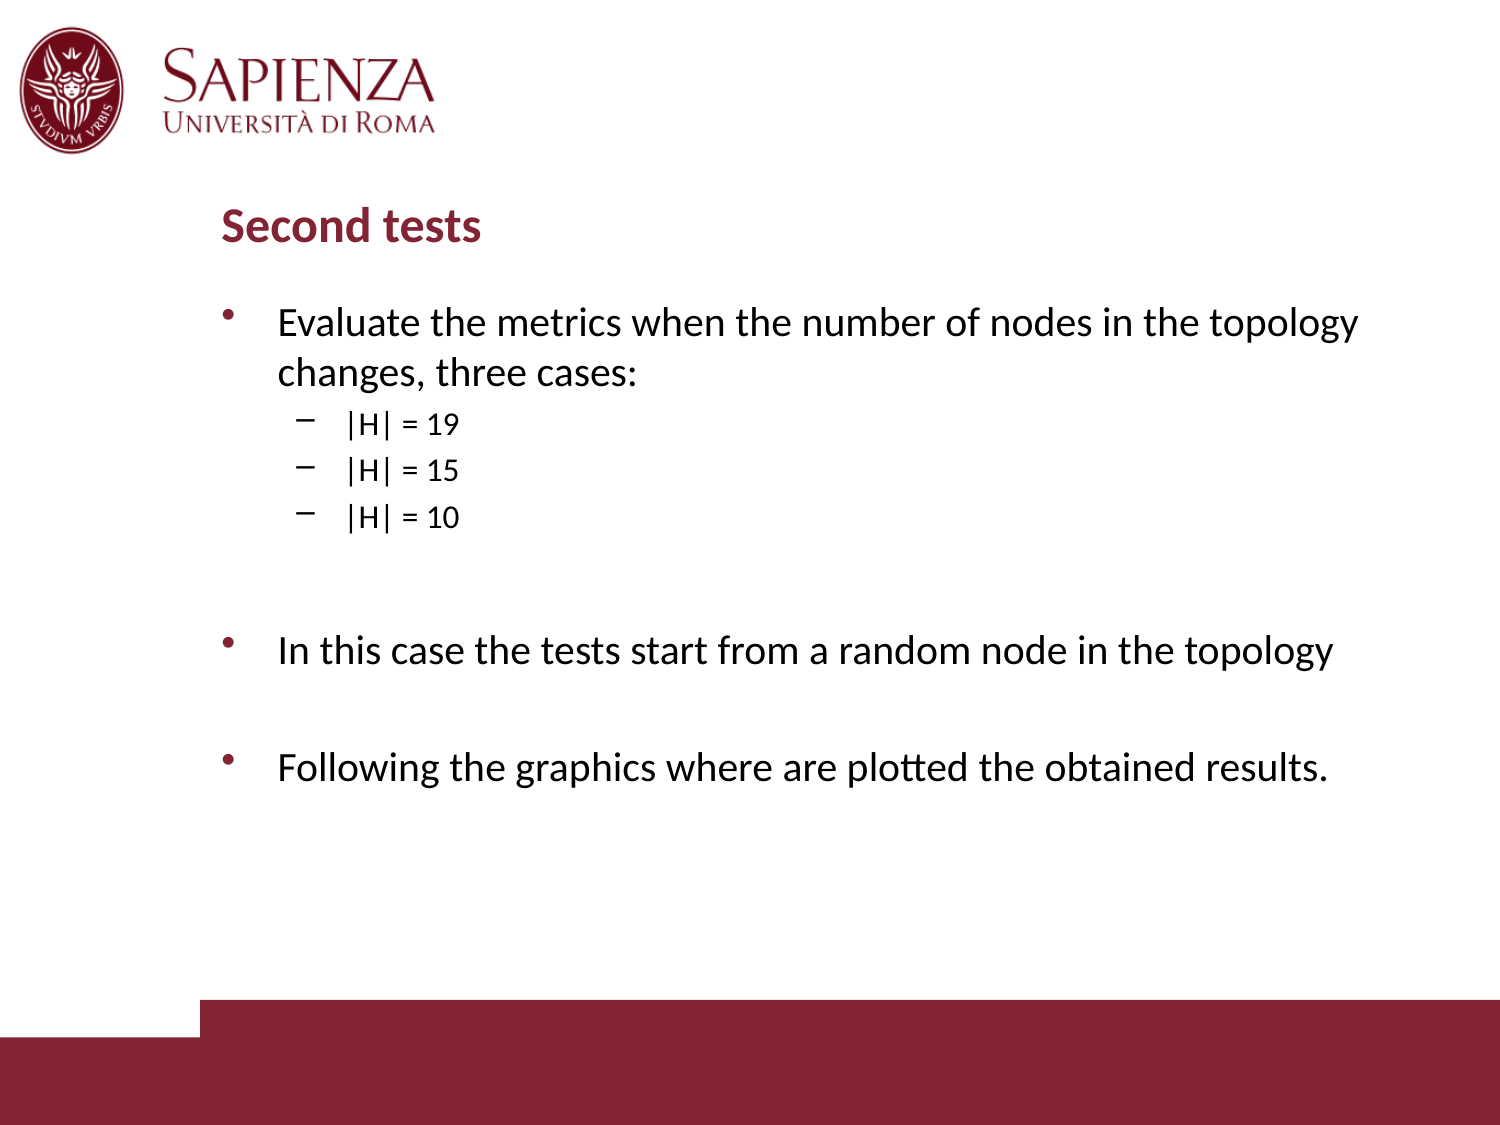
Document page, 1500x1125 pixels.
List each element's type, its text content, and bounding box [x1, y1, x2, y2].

title Second tests [206, 184, 1424, 268]
list Evaluate the metrics when the number of nodes in the topology changes, three cases: |H| = 19 |H| = 15 |H| = 10 In this case the tests start from a random node in the topology Following the graphics where are plotted the obtained results. [206, 287, 1424, 963]
